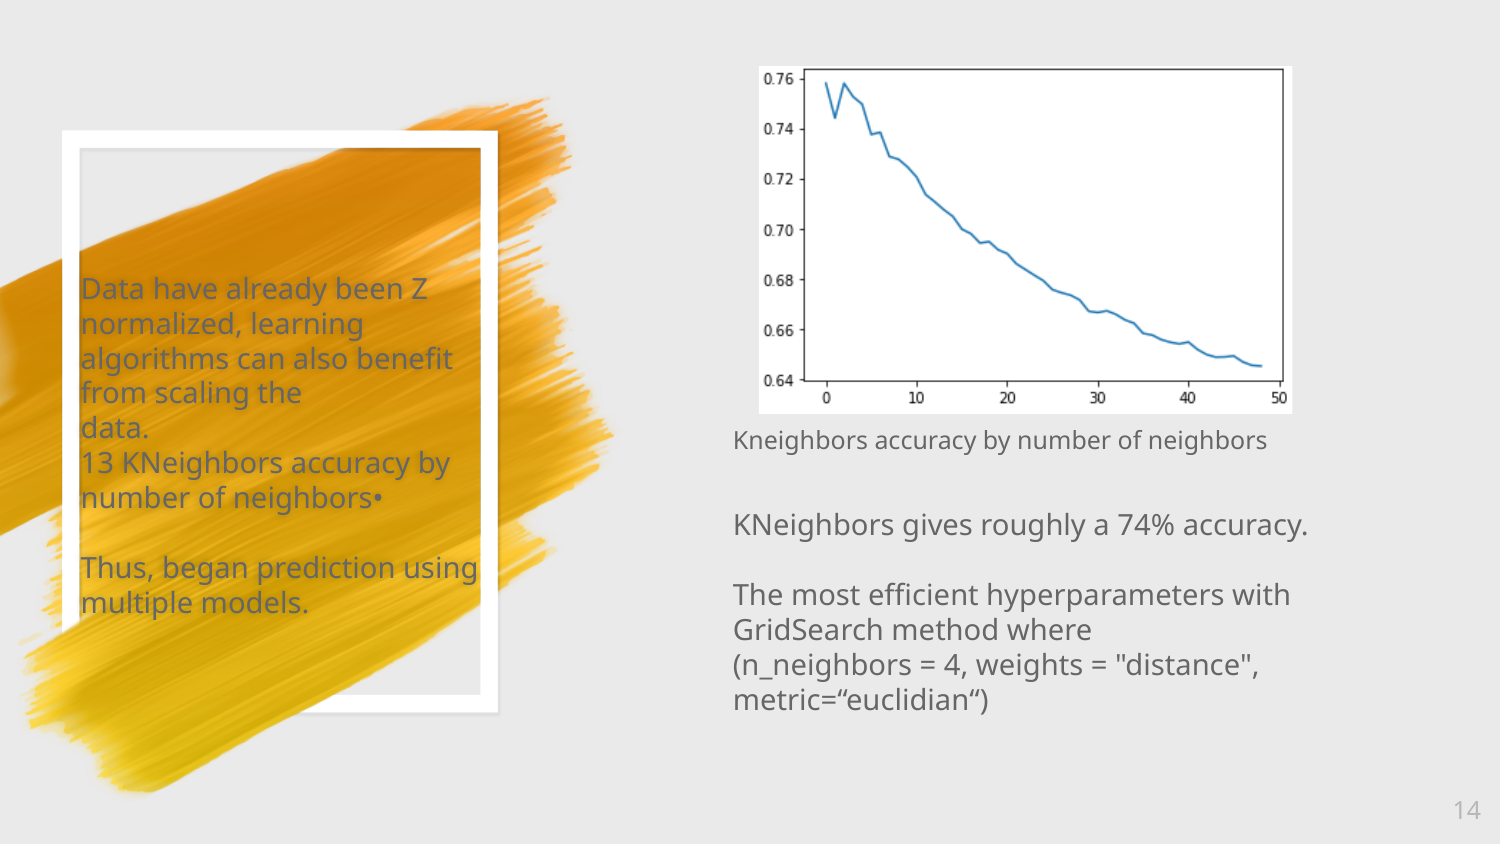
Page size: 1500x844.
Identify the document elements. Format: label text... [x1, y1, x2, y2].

picture [0, 0, 1500, 844]
text_box KNeighbors gives roughly a 74% accuracy. The most efficient hyperparameters with GridSearch method where (n_neighbors = 4, weights = "distance", metric=“euclidian“) [718, 499, 1482, 724]
title Data have already been Z normalized, learning algorithms can also benefit from scaling the data. 13 KNeighbors accuracy by number of neighbors• Thus, began prediction using multiple models. [80, 229, 481, 696]
slide_number 14 [1391, 779, 1482, 844]
text_box Kneighbors accuracy by number of neighbors [718, 416, 1334, 462]
